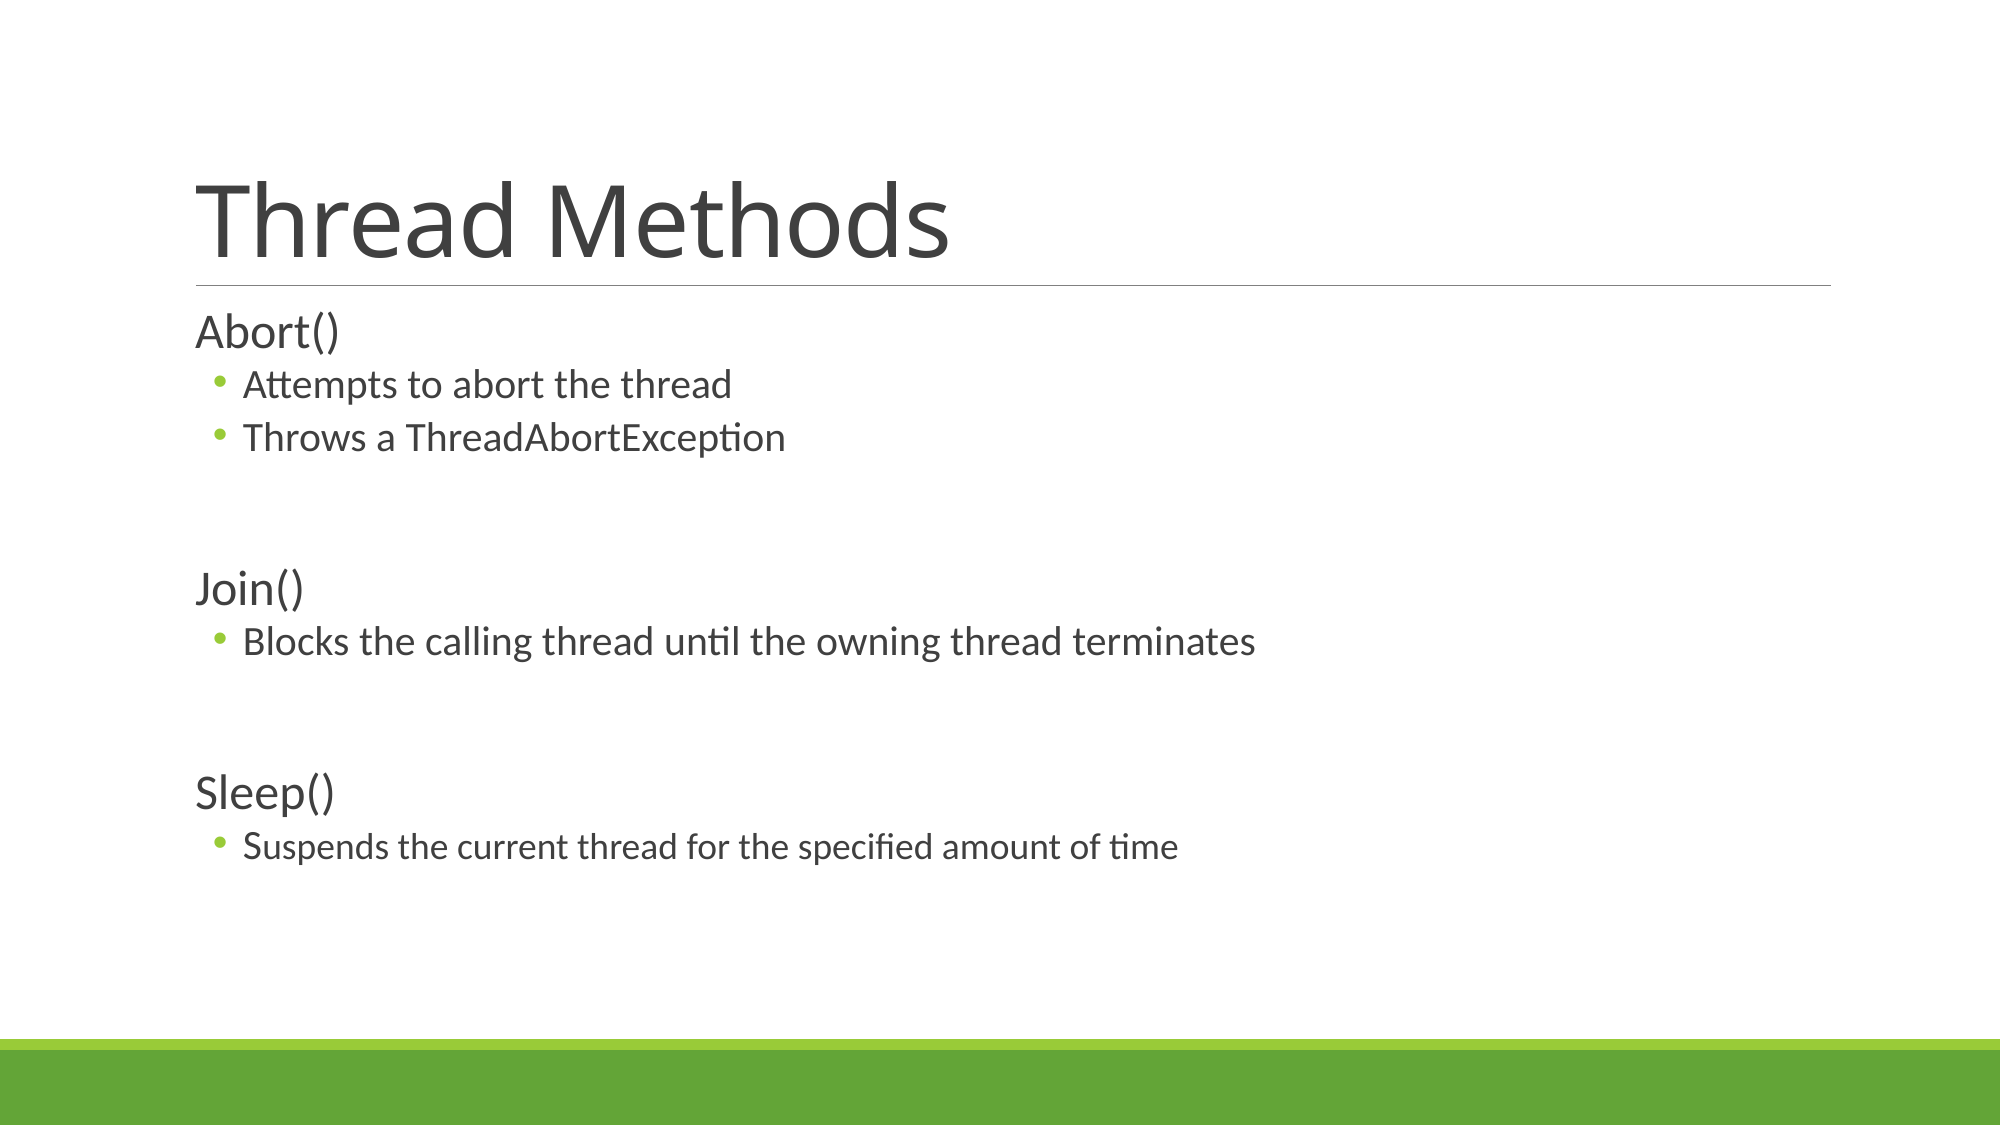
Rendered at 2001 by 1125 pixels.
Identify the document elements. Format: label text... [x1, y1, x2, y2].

list Abort() Attempts to abort the thread Throws a ThreadAbortException Join() Blocks the calling thread until the owning thread terminates Sleep() Suspends the current thread for the specified amount of time [180, 302, 1830, 963]
title Thread Methods [180, 47, 1830, 285]
